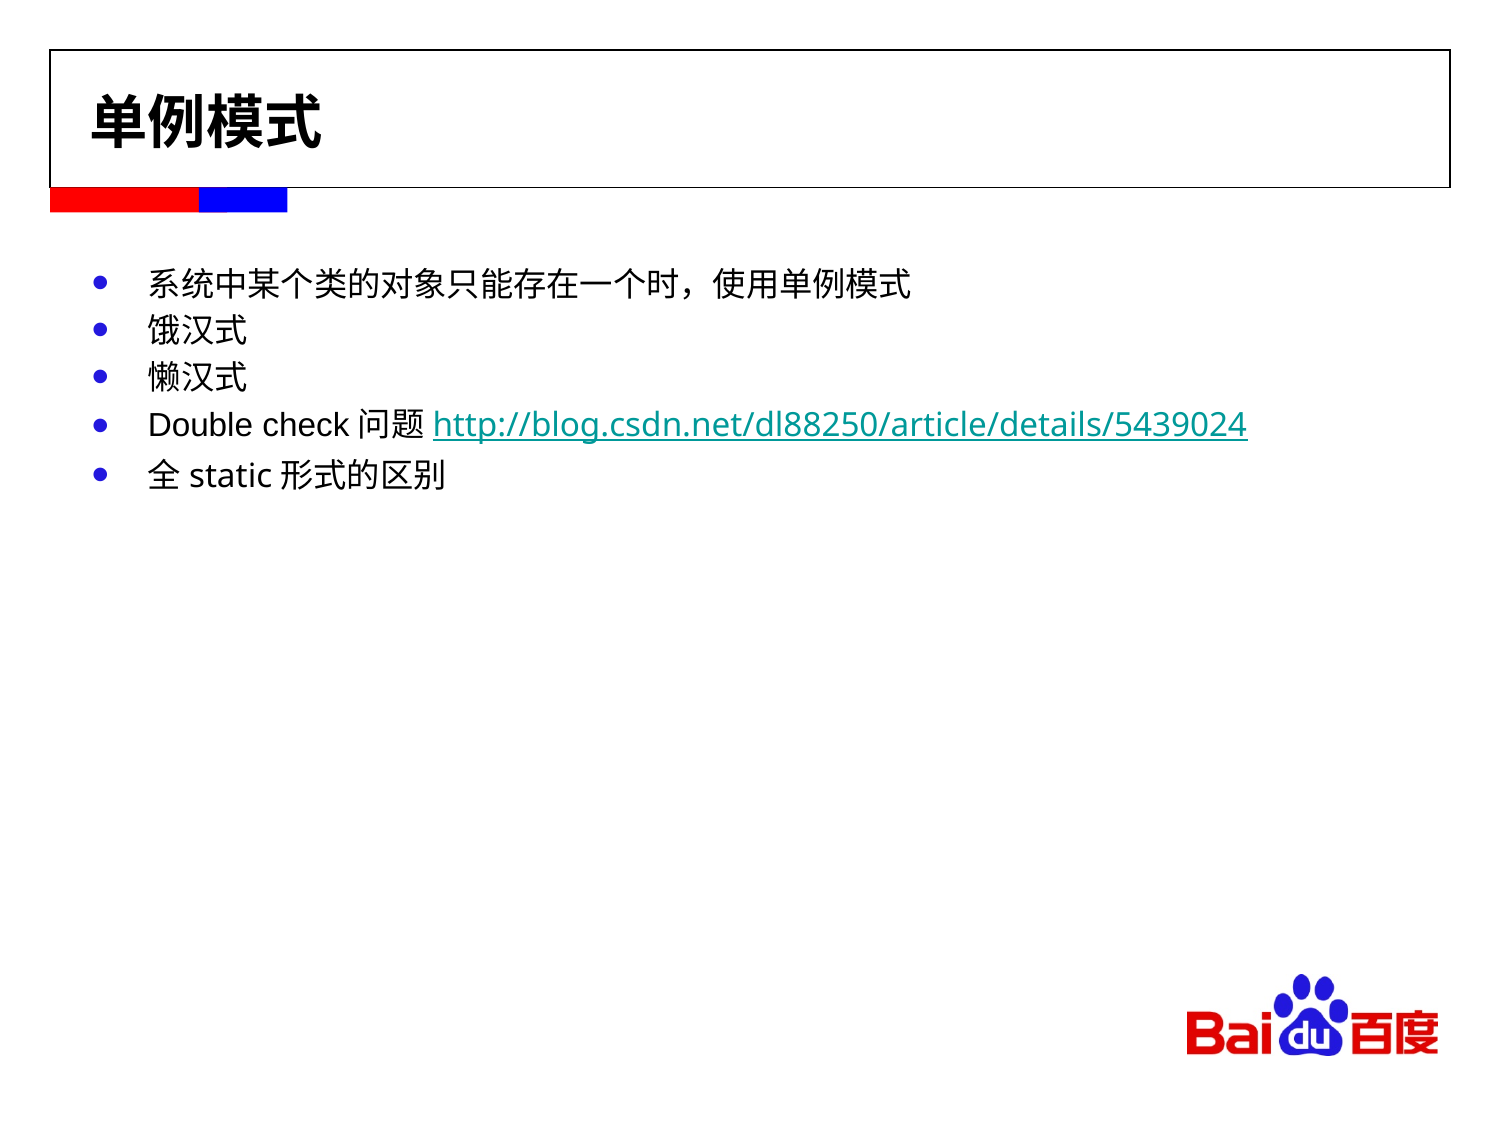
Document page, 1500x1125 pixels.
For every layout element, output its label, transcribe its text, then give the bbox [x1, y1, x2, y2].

list 系统中某个类的对象只能存在一个时，使用单例模式 饿汉式 懒汉式 Double check问题http://blog.csdn.net/dl88250/article/details/5439024 全static形式的区别 [76, 255, 1427, 1036]
title 单例模式 [75, 78, 1425, 161]
picture [1187, 974, 1438, 1056]
